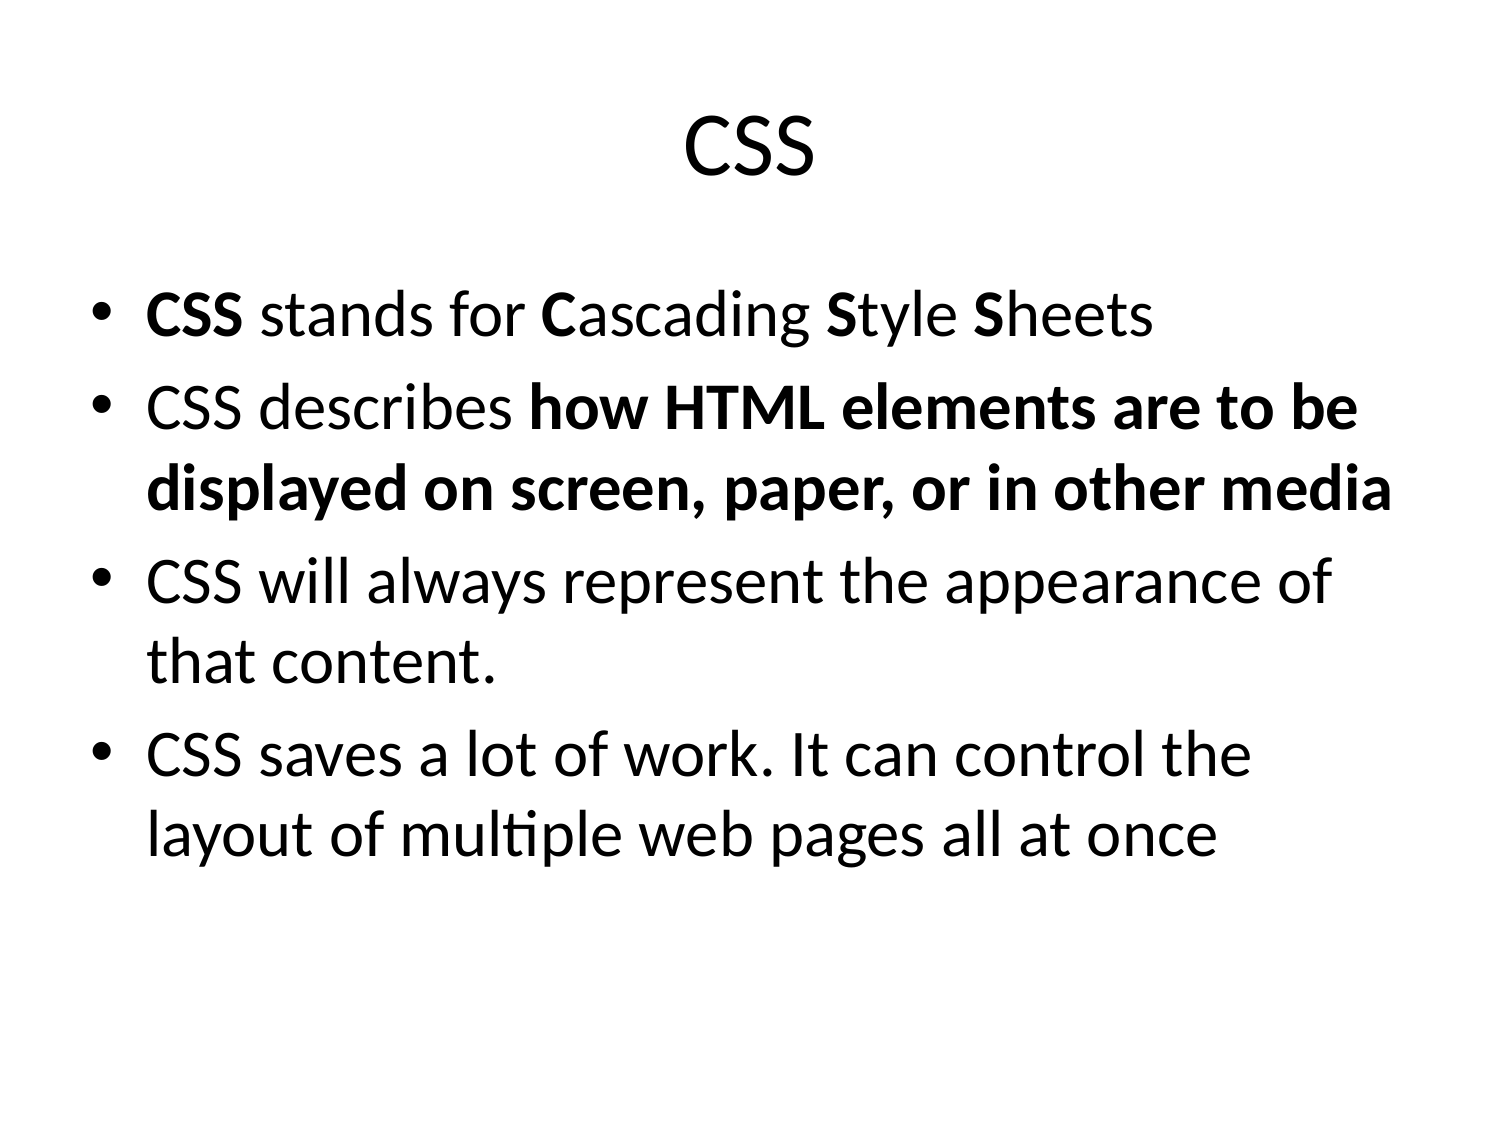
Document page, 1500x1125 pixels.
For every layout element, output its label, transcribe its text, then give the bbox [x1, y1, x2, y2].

list CSS stands for Cascading Style Sheets CSS describes how HTML elements are to be displayed on screen, paper, or in other media CSS will always represent the appearance of that content. CSS saves a lot of work. It can control the layout of multiple web pages all at once [75, 262, 1425, 1005]
title CSS [75, 45, 1425, 233]
